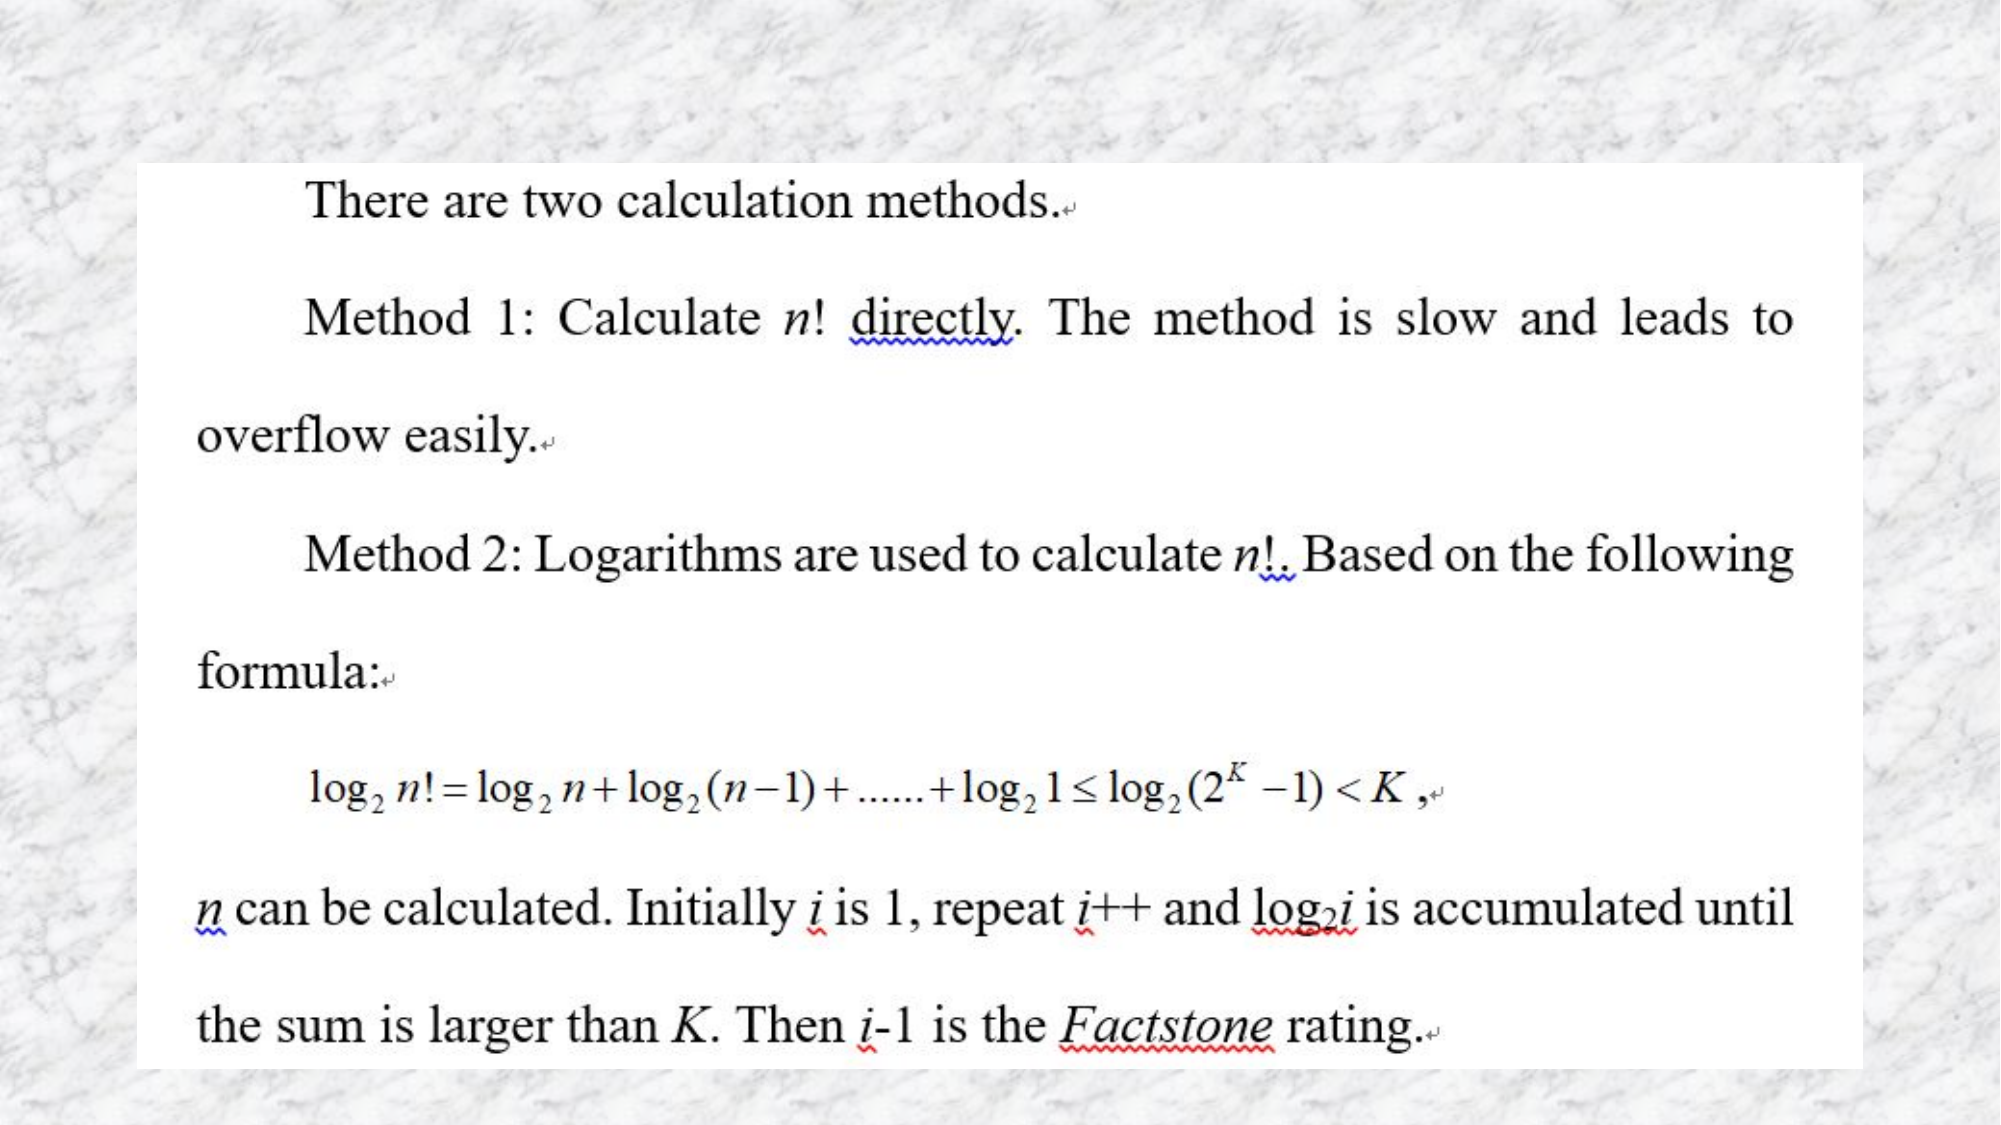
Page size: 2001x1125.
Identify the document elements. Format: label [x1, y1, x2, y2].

list [137, 163, 1863, 1069]
